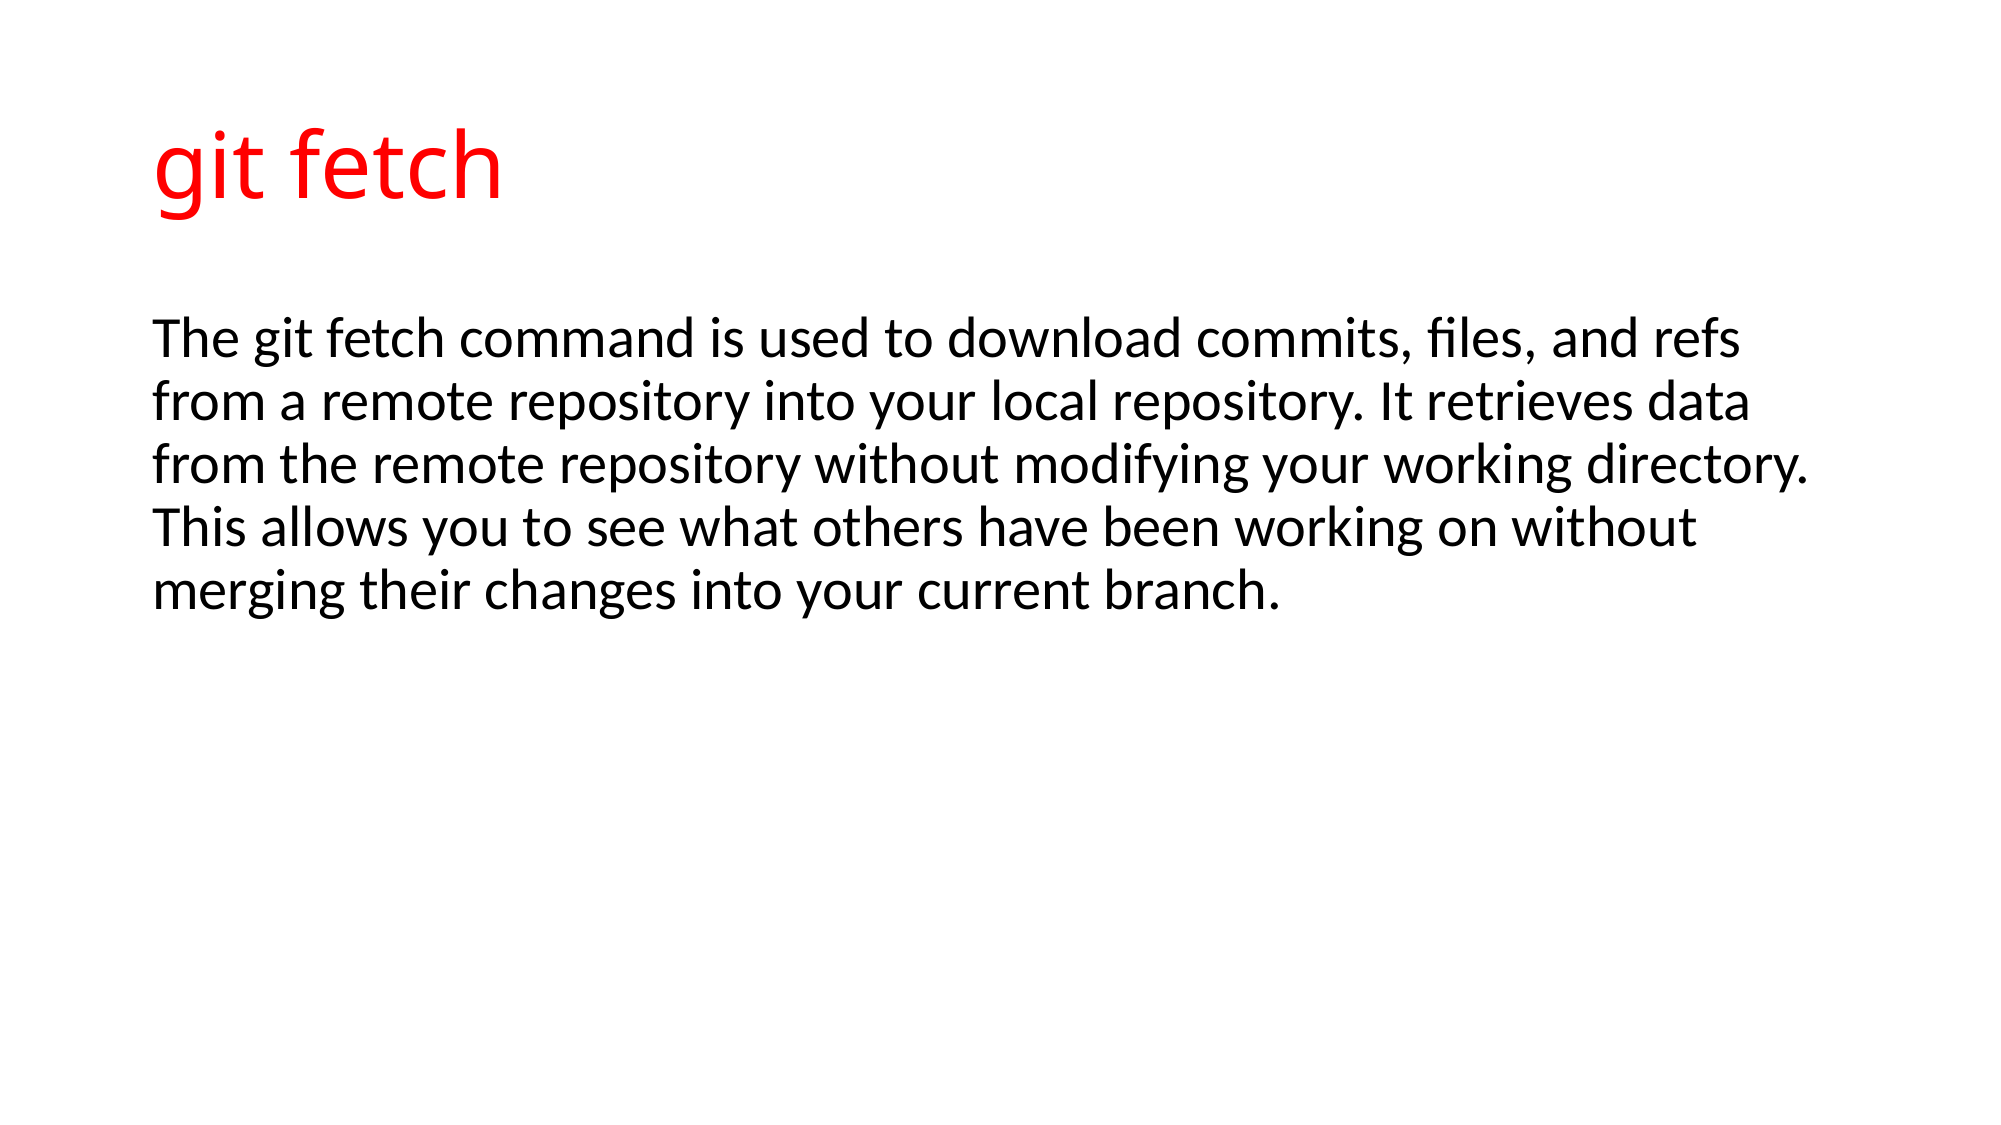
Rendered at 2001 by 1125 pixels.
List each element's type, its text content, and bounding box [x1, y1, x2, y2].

title git fetch [137, 59, 1863, 278]
list The git fetch command is used to download commits, files, and refs from a remote repository into your local repository. It retrieves data from the remote repository without modifying your working directory. This allows you to see what others have been working on without merging their changes into your current branch. [137, 299, 1863, 1014]
